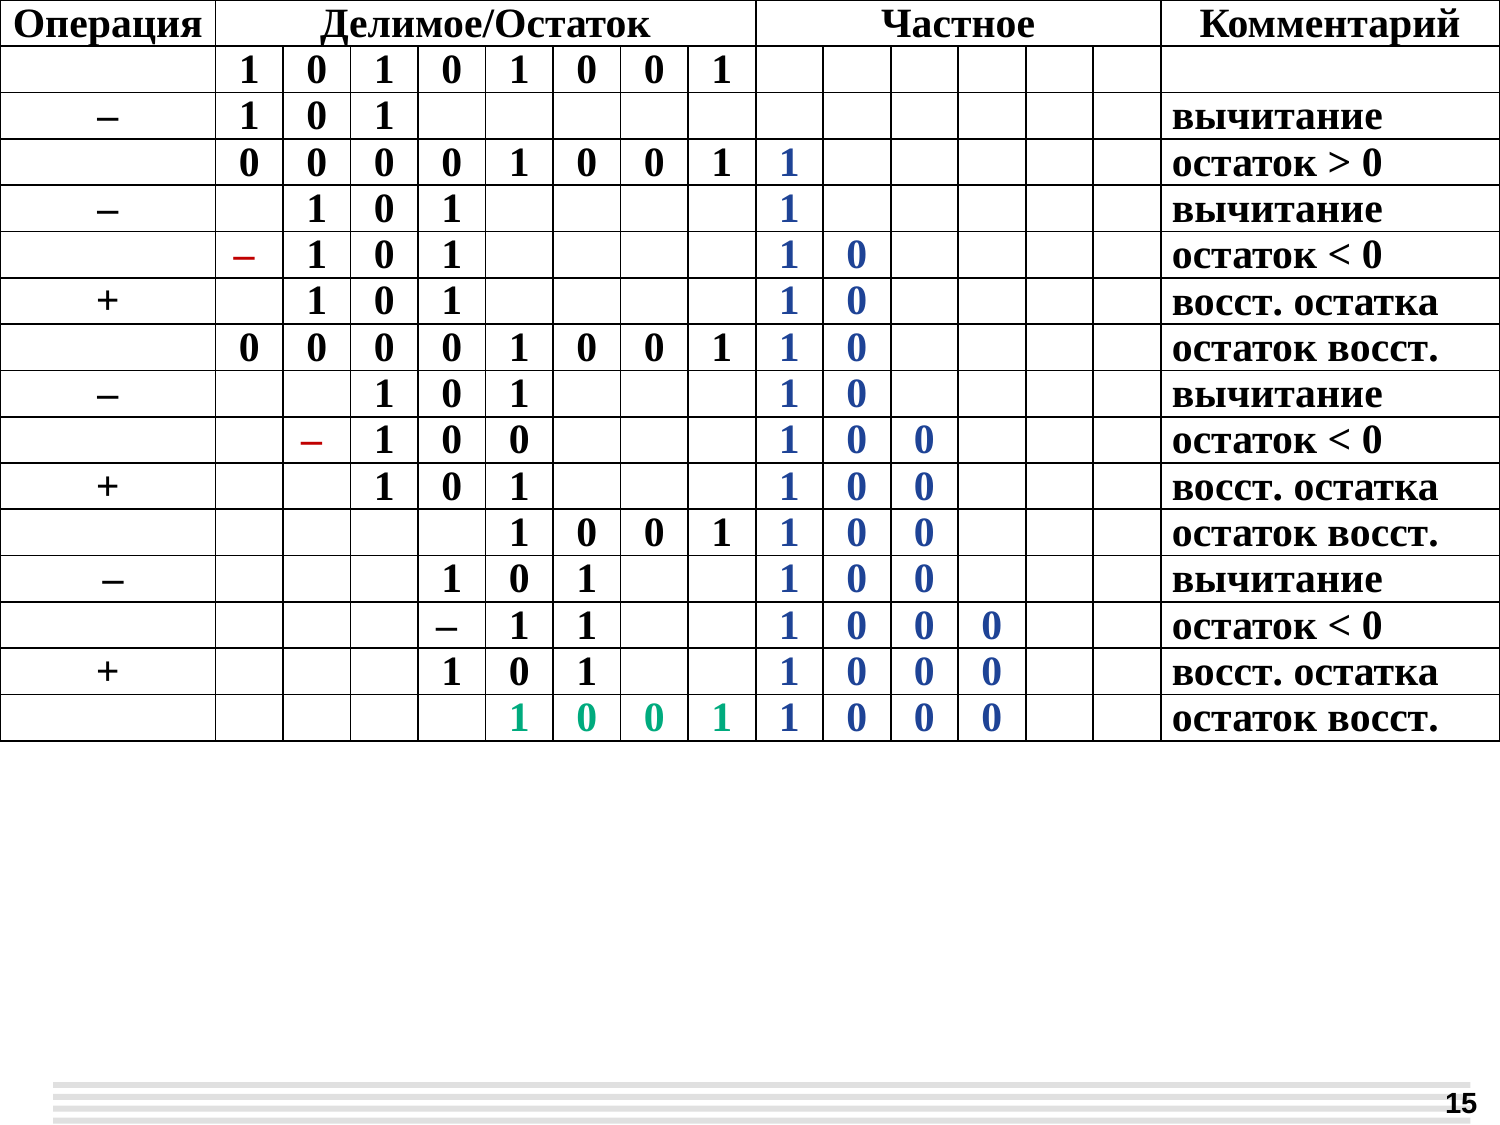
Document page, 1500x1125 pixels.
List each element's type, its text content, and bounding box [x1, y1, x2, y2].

table_cell остаток < 0 [1162, 603, 1499, 647]
table_cell [1, 232, 215, 277]
table_cell [1027, 603, 1092, 647]
table_cell [1094, 695, 1160, 740]
table_cell – [216, 232, 282, 277]
table_cell – [1, 93, 215, 138]
table_cell [621, 603, 687, 647]
table_cell – [1, 371, 215, 416]
table_cell [959, 186, 1025, 231]
table_cell + [1, 279, 215, 323]
table_cell [621, 418, 687, 462]
table_cell [284, 464, 350, 508]
table_cell 0 [824, 510, 890, 555]
table_cell [1094, 510, 1160, 555]
table_cell [1027, 464, 1092, 508]
table_cell 0 [621, 510, 687, 555]
table_cell 1 [486, 603, 552, 647]
table_cell 0 [824, 418, 890, 462]
table_cell 0 [419, 140, 485, 184]
table_cell 0 [554, 695, 620, 740]
table_cell восст. остатка [1162, 649, 1499, 694]
table_cell [689, 556, 755, 601]
table_cell [1094, 93, 1160, 138]
table_cell 1 [351, 93, 417, 138]
table_cell 1 [689, 695, 755, 740]
table_cell [1027, 418, 1092, 462]
table_cell 0 [351, 140, 417, 184]
table_cell [959, 371, 1025, 416]
table_cell [351, 695, 417, 740]
table_cell 0 [892, 510, 957, 555]
table_cell вычитание [1162, 186, 1499, 231]
table_cell [621, 464, 687, 508]
table_cell 0 [284, 325, 350, 370]
table_cell [284, 371, 350, 416]
table_cell остаток < 0 [1162, 232, 1499, 277]
table_cell 0 [351, 279, 417, 323]
table_cell 0 [959, 649, 1025, 694]
table_cell 0 [824, 464, 890, 508]
table_cell [1, 140, 215, 184]
table_cell 1 [419, 186, 485, 231]
table_cell [1094, 232, 1160, 277]
table_cell 0 [892, 603, 957, 647]
table_cell 1 [216, 47, 282, 92]
table_cell [554, 464, 620, 508]
table_cell [419, 510, 485, 555]
table_cell 1 [689, 325, 755, 370]
table_cell вычитание [1162, 371, 1499, 416]
table_cell [1094, 279, 1160, 323]
table_cell [892, 47, 957, 92]
table_cell остаток восст. [1162, 695, 1499, 740]
table_cell 0 [892, 464, 957, 508]
table_cell 1 [486, 47, 552, 92]
table_cell 1 [419, 649, 485, 694]
table_cell 0 [284, 93, 350, 138]
table_cell 1 [689, 510, 755, 555]
table_cell 0 [419, 371, 485, 416]
table_cell 1 [689, 47, 755, 92]
table_cell 1 [757, 510, 822, 555]
table_cell [621, 186, 687, 231]
table_cell 0 [824, 603, 890, 647]
table_cell [1, 695, 215, 740]
table_cell [216, 279, 282, 323]
table_cell 1 [419, 279, 485, 323]
table_cell [1094, 556, 1160, 601]
table_cell [1027, 232, 1092, 277]
table_cell [1094, 649, 1160, 694]
table_cell 0 [959, 695, 1025, 740]
table_cell [554, 186, 620, 231]
table_cell [689, 649, 755, 694]
table_cell 1 [757, 418, 822, 462]
table_cell 1 [554, 603, 620, 647]
table_cell 1 [419, 232, 485, 277]
table_cell 0 [419, 418, 485, 462]
table_cell [689, 418, 755, 462]
table_cell 1 [757, 603, 822, 647]
table_cell [1027, 325, 1092, 370]
table_cell 0 [284, 140, 350, 184]
table_cell 0 [892, 695, 957, 740]
table_cell [216, 418, 282, 462]
table_header Комментарий [1162, 1, 1499, 45]
table_cell [1094, 325, 1160, 370]
table_cell [1094, 418, 1160, 462]
table_cell [959, 232, 1025, 277]
table_cell 0 [621, 47, 687, 92]
table_cell 1 [486, 371, 552, 416]
table_cell [486, 232, 552, 277]
table_cell 0 [621, 325, 687, 370]
table_cell 1 [486, 464, 552, 508]
table_cell [892, 232, 957, 277]
table_cell 0 [892, 418, 957, 462]
table_cell [216, 649, 282, 694]
table_cell 0 [621, 140, 687, 184]
table_cell 1 [216, 93, 282, 138]
table_cell восст. остатка [1162, 464, 1499, 508]
table_cell 1 [284, 232, 350, 277]
table_cell [1027, 556, 1092, 601]
table_cell 1 [757, 371, 822, 416]
table_cell 0 [824, 556, 890, 601]
table_cell 1 [486, 510, 552, 555]
table_cell [419, 695, 485, 740]
table_cell 1 [757, 556, 822, 601]
table_cell [959, 279, 1025, 323]
table_cell 1 [486, 140, 552, 184]
table_cell [284, 510, 350, 555]
table_cell [554, 279, 620, 323]
table_cell [892, 371, 957, 416]
table_cell [486, 93, 552, 138]
table_cell [689, 232, 755, 277]
table_cell [1, 418, 215, 462]
table_cell остаток восст. [1162, 510, 1499, 555]
table_cell [554, 418, 620, 462]
table_cell [824, 47, 890, 92]
table_cell 0 [351, 186, 417, 231]
table_cell 1 [757, 186, 822, 231]
table_header Делимое/Остаток [216, 1, 755, 45]
table_cell [621, 232, 687, 277]
table_cell – [419, 603, 485, 647]
table_cell [959, 418, 1025, 462]
table_cell [824, 93, 890, 138]
table_cell [892, 279, 957, 323]
table_cell 0 [554, 510, 620, 555]
table_cell 0 [892, 649, 957, 694]
table_cell [351, 649, 417, 694]
table_cell – [284, 418, 350, 462]
table_cell остаток восст. [1162, 325, 1499, 370]
table_cell 0 [486, 556, 552, 601]
table_cell [621, 279, 687, 323]
table_cell 1 [486, 325, 552, 370]
table_cell 1 [554, 556, 620, 601]
table_cell [419, 93, 485, 138]
table_cell [216, 464, 282, 508]
table_cell 1 [351, 47, 417, 92]
table_cell 0 [351, 232, 417, 277]
table_cell [216, 603, 282, 647]
table_cell [1027, 140, 1092, 184]
table_cell 0 [216, 140, 282, 184]
table_cell [892, 93, 957, 138]
table_cell [284, 556, 350, 601]
table_cell [1094, 603, 1160, 647]
table_cell [959, 464, 1025, 508]
table_cell [486, 186, 552, 231]
table_cell [959, 510, 1025, 555]
table_cell [216, 510, 282, 555]
table_cell 1 [284, 186, 350, 231]
table_cell [216, 186, 282, 231]
table_cell + [1, 649, 215, 694]
table_cell 1 [757, 464, 822, 508]
table_cell [1094, 371, 1160, 416]
table_cell [959, 325, 1025, 370]
table_cell [757, 47, 822, 92]
table_cell [1027, 47, 1092, 92]
table_cell 1 [351, 464, 417, 508]
table_cell 0 [959, 603, 1025, 647]
table_cell 1 [689, 140, 755, 184]
table_header Операция [1, 1, 215, 45]
table_cell [824, 186, 890, 231]
table_cell 1 [351, 418, 417, 462]
table_cell [892, 325, 957, 370]
table_cell 0 [554, 140, 620, 184]
table_cell [1094, 140, 1160, 184]
table_cell 0 [351, 325, 417, 370]
table_cell [1162, 47, 1499, 92]
table_cell вычитание [1162, 93, 1499, 138]
table_cell [1027, 695, 1092, 740]
table_cell [216, 556, 282, 601]
table_cell [757, 93, 822, 138]
table_cell – [1, 556, 215, 601]
table_cell [351, 603, 417, 647]
table_cell [1027, 371, 1092, 416]
table_cell [959, 556, 1025, 601]
table_cell [216, 371, 282, 416]
table_cell 1 [351, 371, 417, 416]
table_cell [689, 464, 755, 508]
table_cell 0 [419, 47, 485, 92]
table_cell 1 [284, 279, 350, 323]
table_cell [554, 232, 620, 277]
table_cell 0 [486, 418, 552, 462]
table_cell 0 [486, 649, 552, 694]
table_cell остаток < 0 [1162, 418, 1499, 462]
table_cell 1 [757, 325, 822, 370]
table_cell [284, 695, 350, 740]
table_cell [1027, 279, 1092, 323]
table_cell [1094, 186, 1160, 231]
table_cell [1027, 186, 1092, 231]
table_cell 0 [892, 556, 957, 601]
table_cell [959, 47, 1025, 92]
table_cell [1, 603, 215, 647]
table_cell 0 [554, 47, 620, 92]
table_cell [824, 140, 890, 184]
table_cell [892, 186, 957, 231]
table_cell [351, 556, 417, 601]
table_cell остаток > 0 [1162, 140, 1499, 184]
table_cell [1, 47, 215, 92]
table_cell [959, 93, 1025, 138]
table_cell [689, 279, 755, 323]
table_cell [621, 556, 687, 601]
table_cell 0 [419, 464, 485, 508]
table_cell 0 [824, 232, 890, 277]
table_cell [1, 510, 215, 555]
table_cell [216, 695, 282, 740]
table_cell [1094, 47, 1160, 92]
table_cell [1094, 464, 1160, 508]
table_cell [351, 510, 417, 555]
table_cell 1 [757, 279, 822, 323]
table_cell [486, 279, 552, 323]
table_cell 0 [284, 47, 350, 92]
table_cell [284, 603, 350, 647]
table_cell – [1, 186, 215, 231]
table_cell 0 [824, 371, 890, 416]
table_cell восст. остатка [1162, 279, 1499, 323]
table_cell [1027, 510, 1092, 555]
table_cell 0 [824, 325, 890, 370]
table_cell [959, 140, 1025, 184]
table_cell 0 [621, 695, 687, 740]
table_cell + [1, 464, 215, 508]
table_cell 1 [486, 695, 552, 740]
table_cell [1027, 649, 1092, 694]
table_cell [621, 371, 687, 416]
table_cell 0 [824, 695, 890, 740]
table_cell [689, 93, 755, 138]
table_cell 0 [824, 649, 890, 694]
table_cell вычитание [1162, 556, 1499, 601]
table_cell 1 [419, 556, 485, 601]
table_cell [1, 325, 215, 370]
table_cell [892, 140, 957, 184]
table_cell [284, 649, 350, 694]
table_cell [689, 186, 755, 231]
table_cell [621, 649, 687, 694]
table_cell 0 [824, 279, 890, 323]
table_cell [1027, 93, 1092, 138]
table_cell 0 [554, 325, 620, 370]
table_cell [554, 93, 620, 138]
table_cell [689, 603, 755, 647]
table_cell 1 [554, 649, 620, 694]
table_cell 1 [757, 232, 822, 277]
table_cell 0 [419, 325, 485, 370]
table_cell 1 [757, 649, 822, 694]
table_header Частное [757, 1, 1160, 45]
table_cell 0 [216, 325, 282, 370]
table_cell 1 [757, 140, 822, 184]
table_cell [554, 371, 620, 416]
table_cell [689, 371, 755, 416]
table_cell [621, 93, 687, 138]
table_cell 1 [757, 695, 822, 740]
